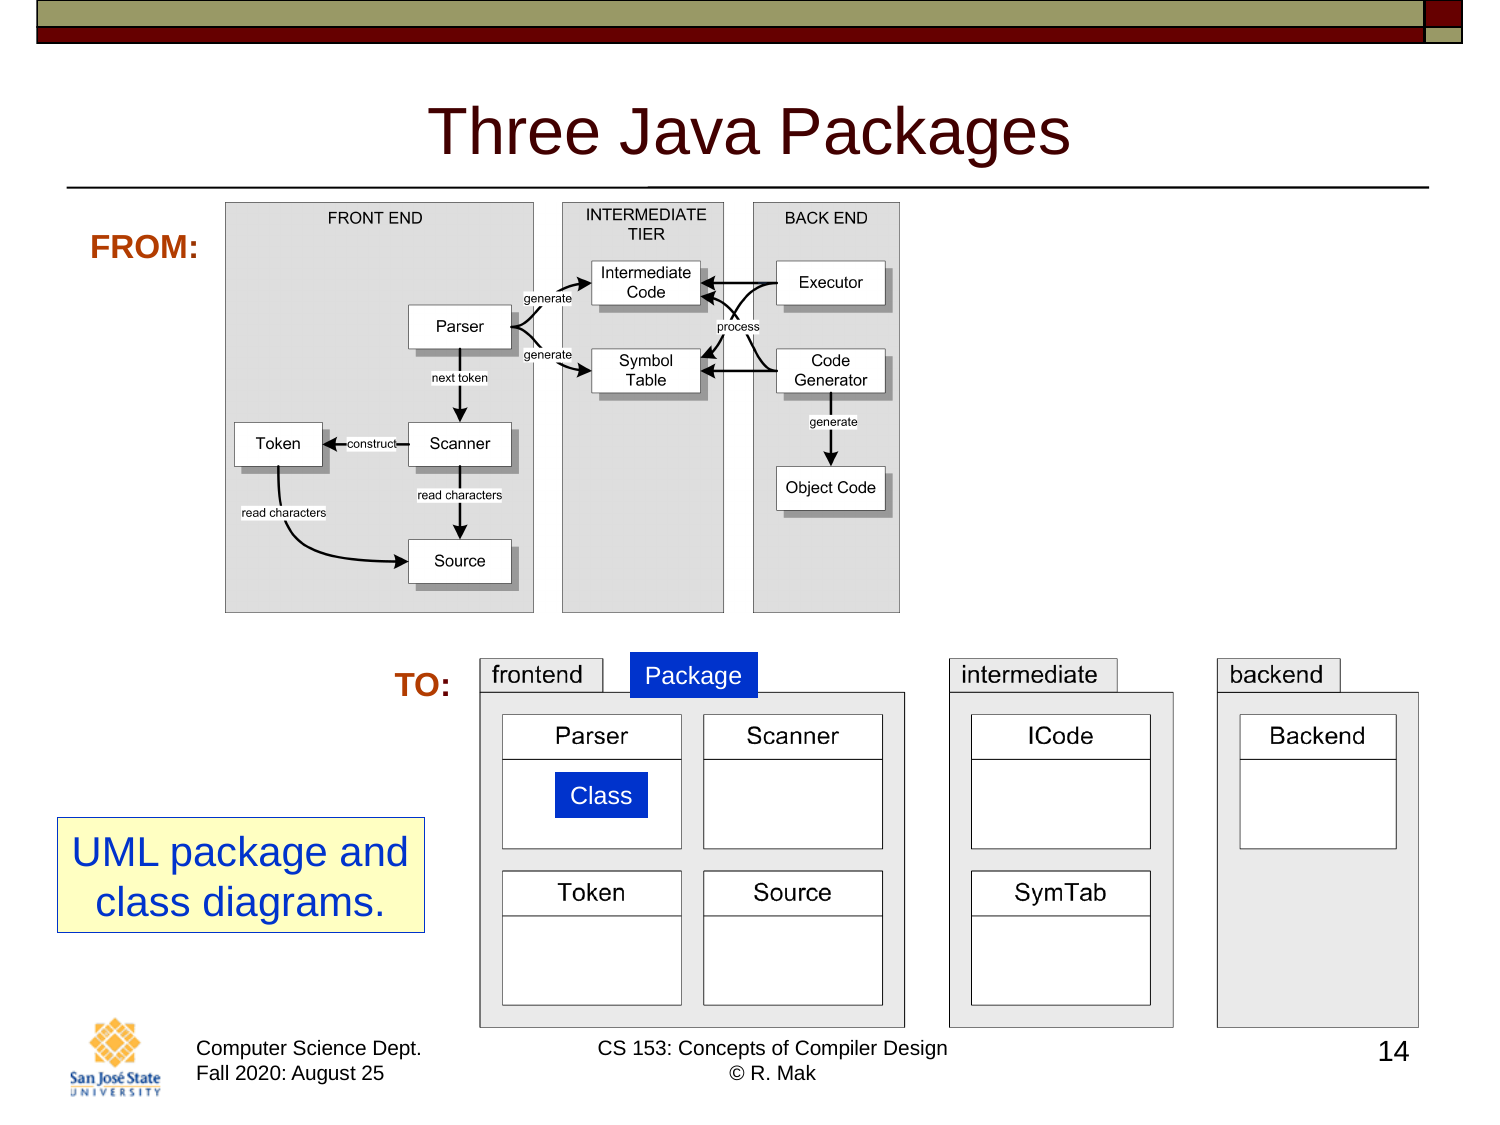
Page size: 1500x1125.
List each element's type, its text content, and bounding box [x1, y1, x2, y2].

text_box FROM: [75, 217, 214, 273]
slide_number 14 [1320, 1025, 1425, 1100]
picture [60, 1012, 166, 1112]
picture [224, 202, 901, 613]
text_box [378, 655, 1419, 1028]
title Three Java Packages [75, 67, 1425, 175]
text_box UML package and class diagrams. [56, 817, 373, 933]
